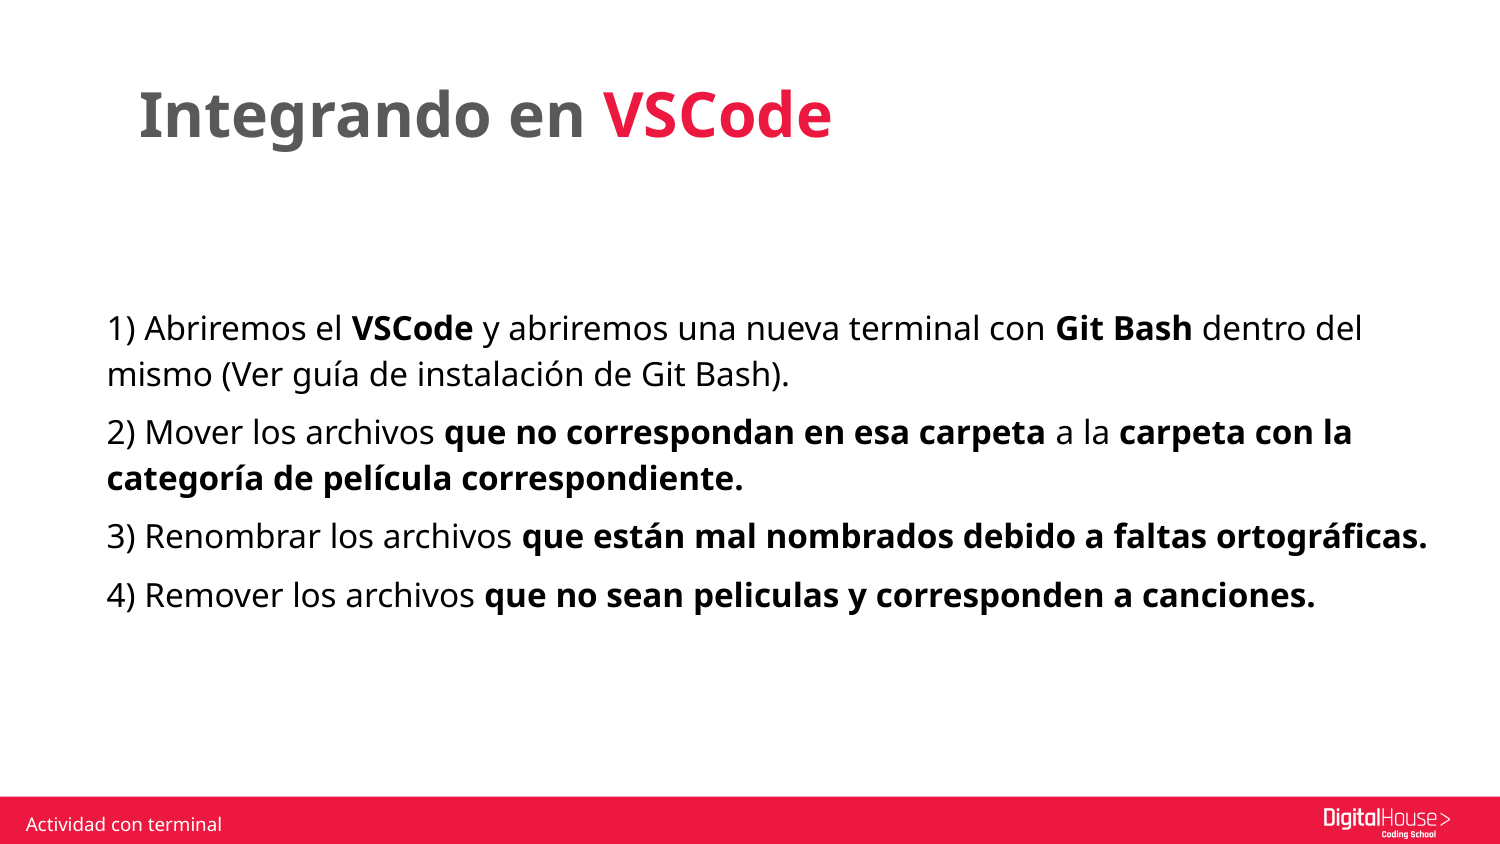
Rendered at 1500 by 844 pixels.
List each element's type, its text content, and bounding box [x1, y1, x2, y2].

picture [1324, 808, 1450, 839]
text_box 1) Abriremos el VSCode y abriremos una nueva terminal con Git Bash dentro del mismo (Ver guía de instalación de Git Bash). 2) Mover los archivos que no correspondan en esa carpeta a la carpeta con la categoría de película correspondiente. 3) Renombrar los archivos que están mal nombrados debido a faltas ortográficas. 4) Remover los archivos que no sean peliculas y corresponden a canciones. [91, 212, 1461, 758]
text_box Integrando en VSCode [124, 62, 1019, 166]
